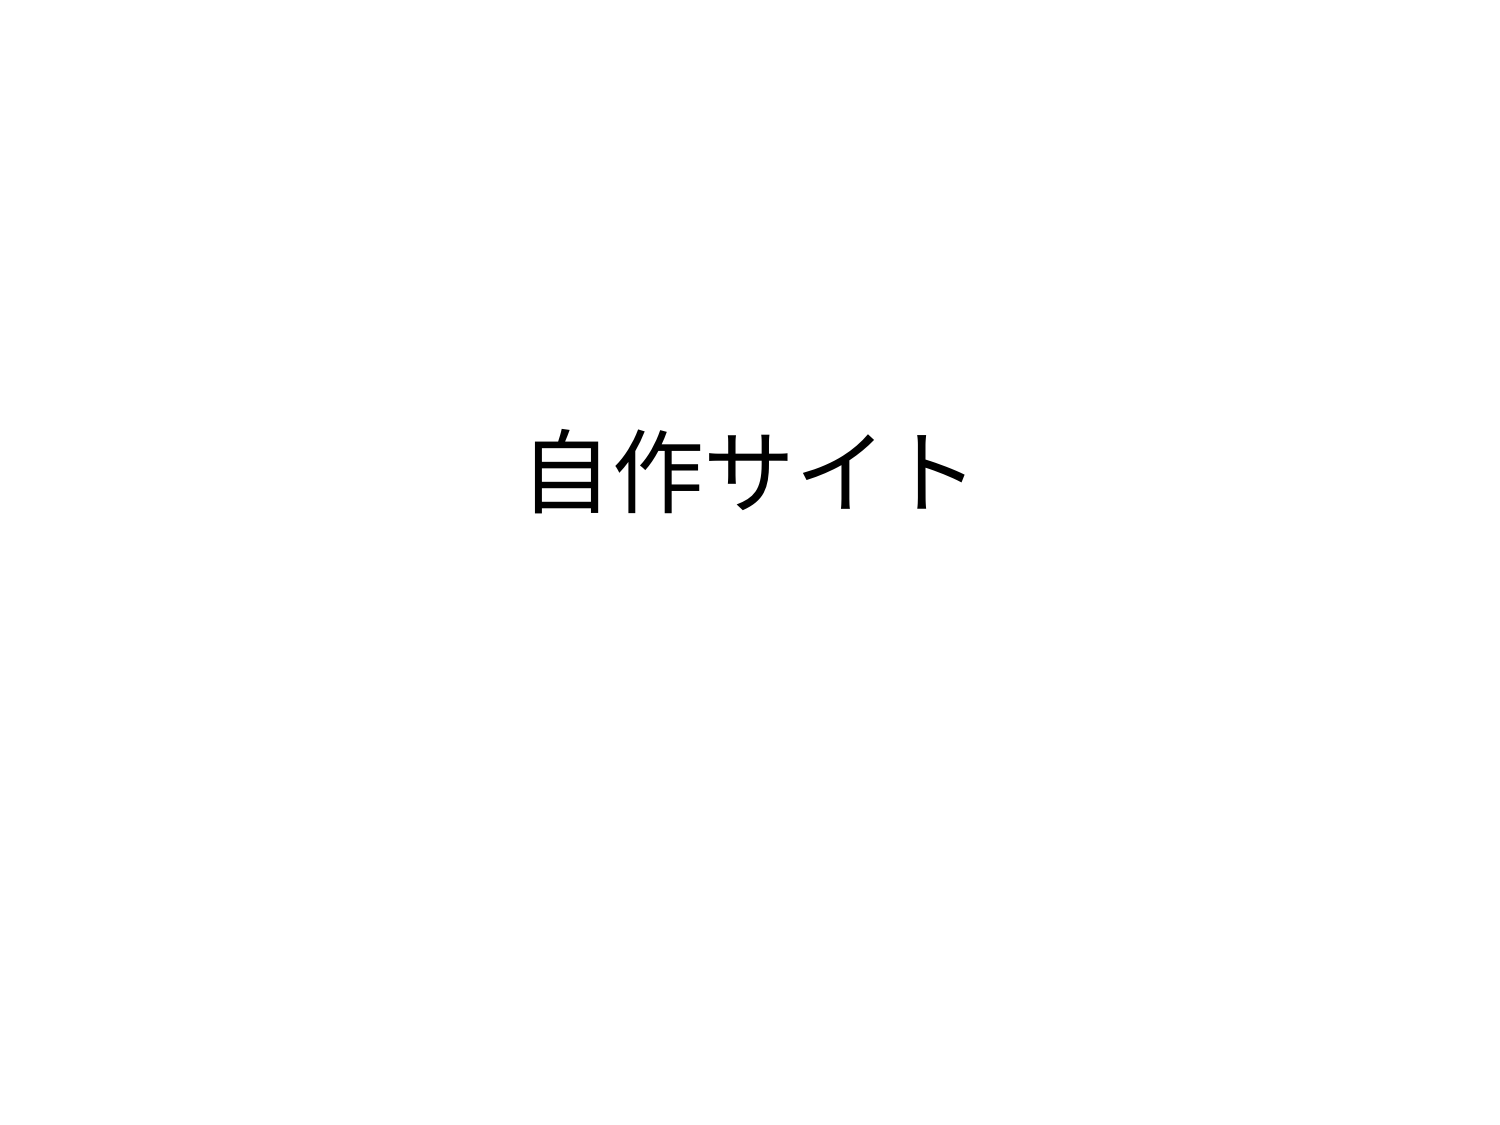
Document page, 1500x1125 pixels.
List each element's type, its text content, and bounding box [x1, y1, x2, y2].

title 自作サイト [112, 349, 1388, 591]
